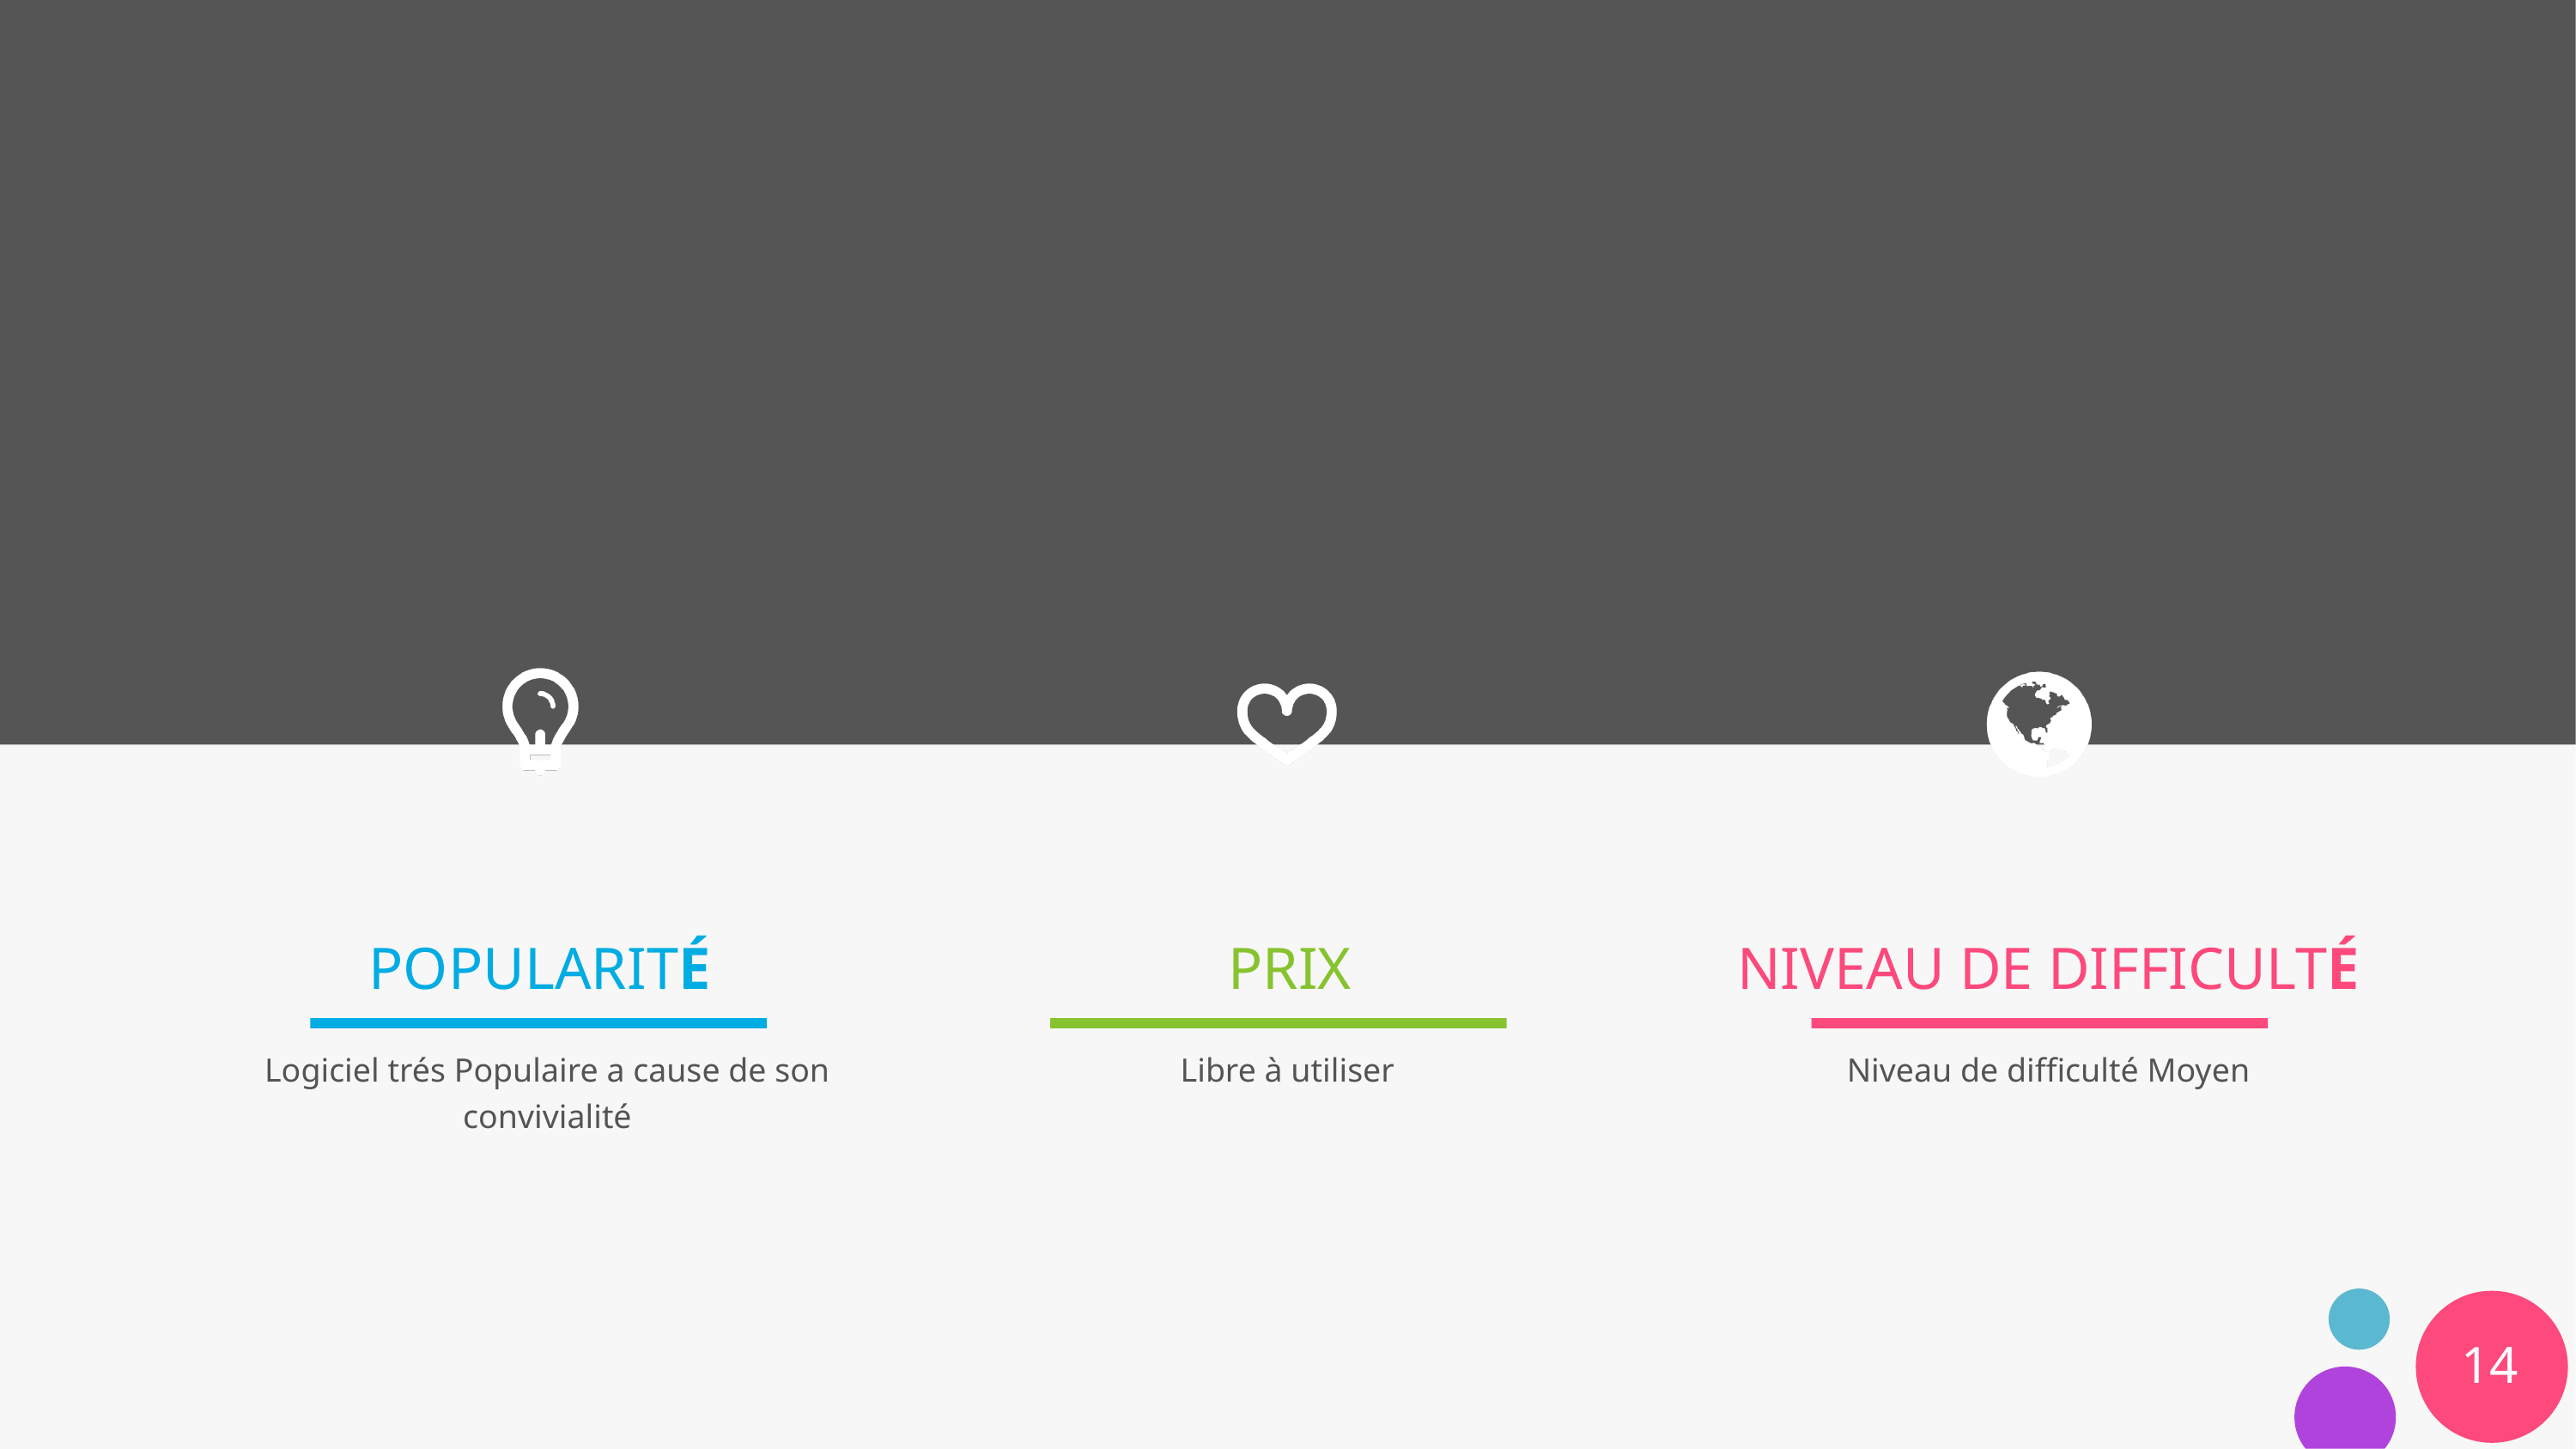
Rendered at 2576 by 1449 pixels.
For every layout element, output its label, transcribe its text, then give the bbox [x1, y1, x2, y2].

list Niveau de difficulté Moyen [1714, 1030, 2384, 1282]
list Libre à utiliser [952, 1030, 1623, 1282]
list NIVEAU DE DIFFICULTÉ [1698, 906, 2399, 1009]
list PRIX [993, 906, 1587, 1009]
picture [0, 0, 2576, 785]
slide_number 14 [2414, 1328, 2567, 1406]
list Logiciel trés Populaire a cause de son convivialité [212, 1030, 883, 1282]
list POPULARITÉ [243, 906, 837, 1009]
